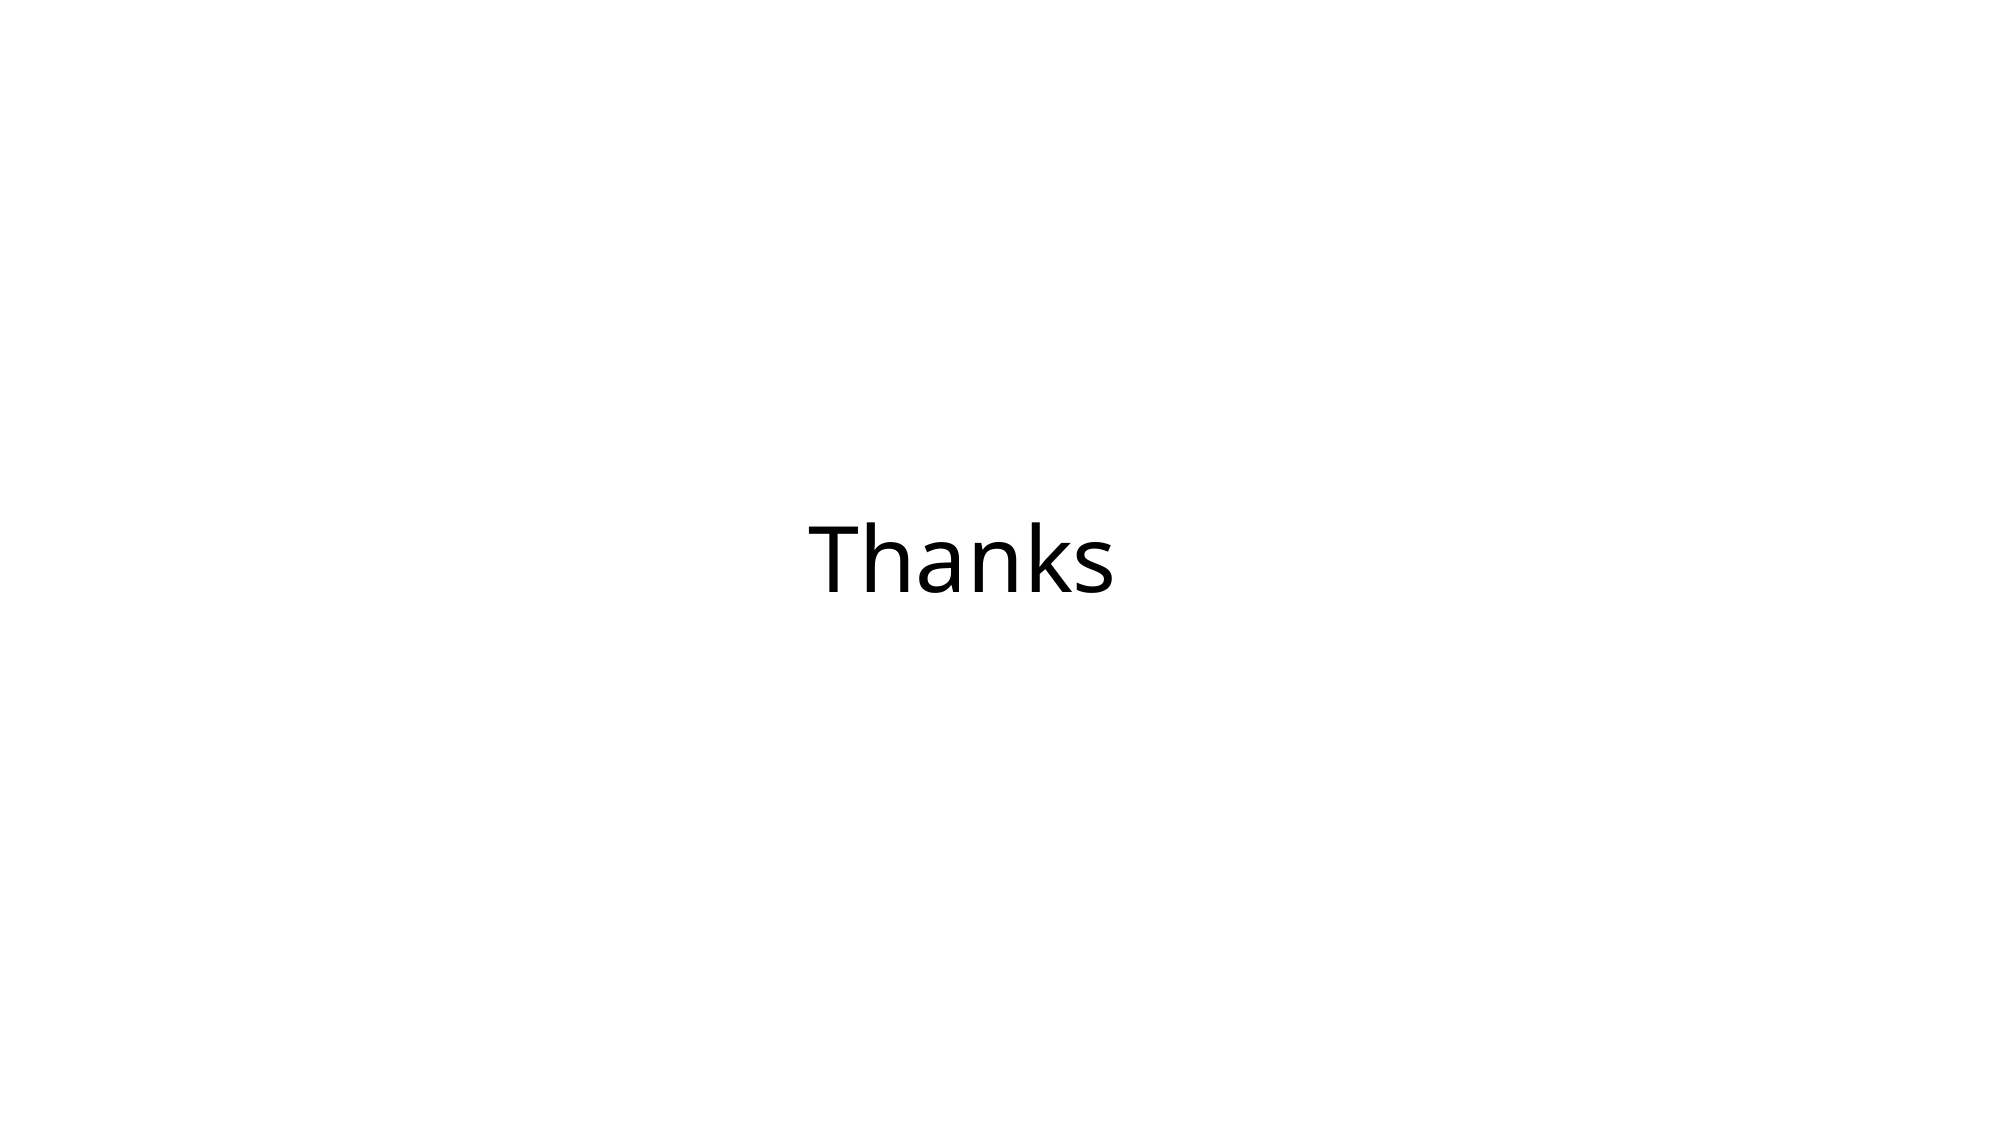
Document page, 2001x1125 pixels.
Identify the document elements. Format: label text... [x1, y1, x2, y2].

title Thanks [793, 453, 1225, 672]
